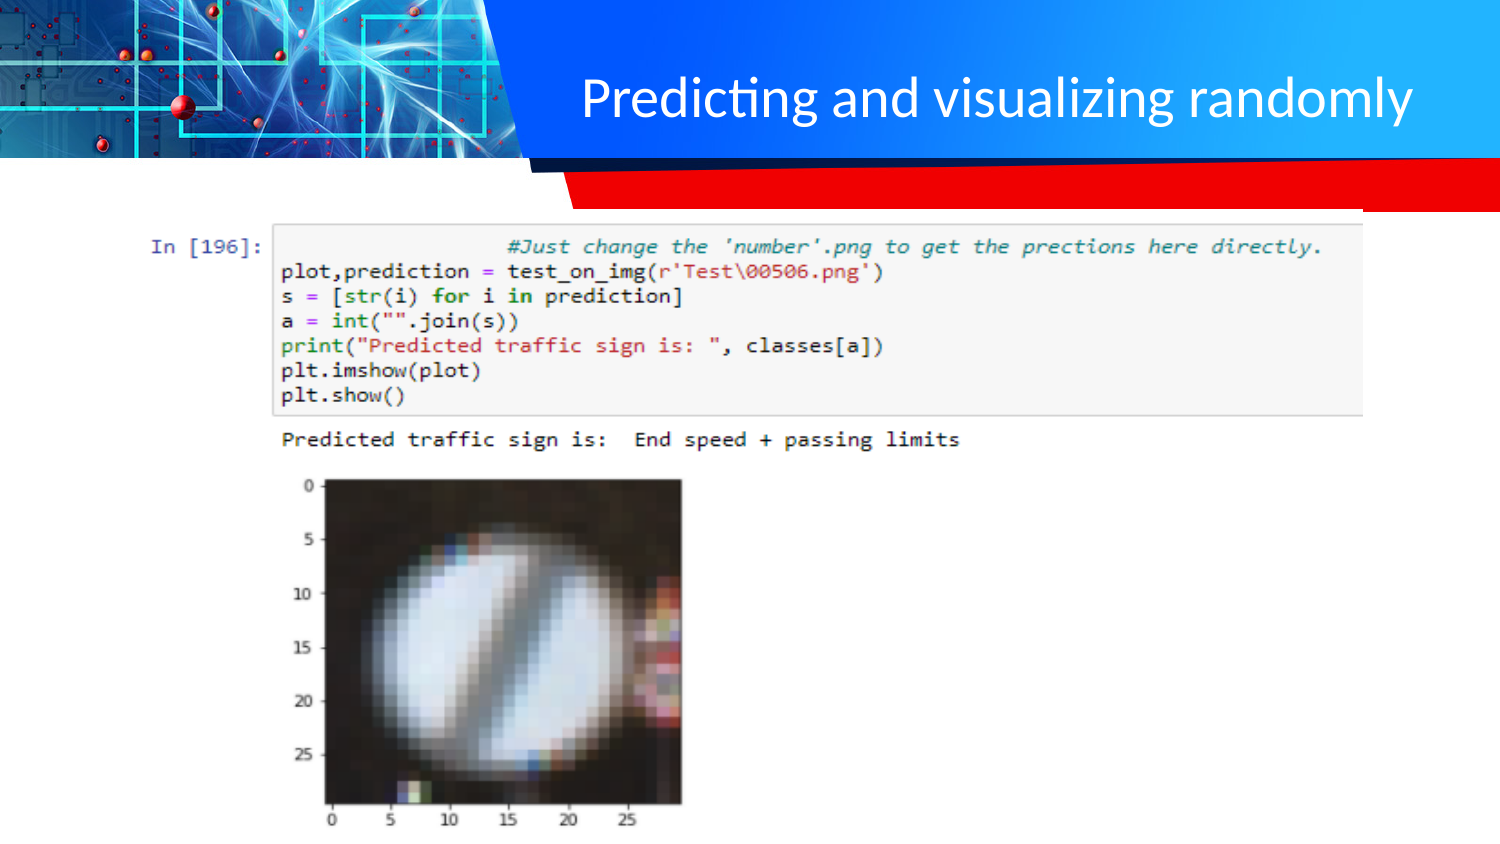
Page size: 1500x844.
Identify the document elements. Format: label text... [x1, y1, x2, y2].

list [139, 209, 1363, 844]
picture [0, 0, 1500, 844]
title Predicting and visualizing randomly [76, 31, 1429, 158]
